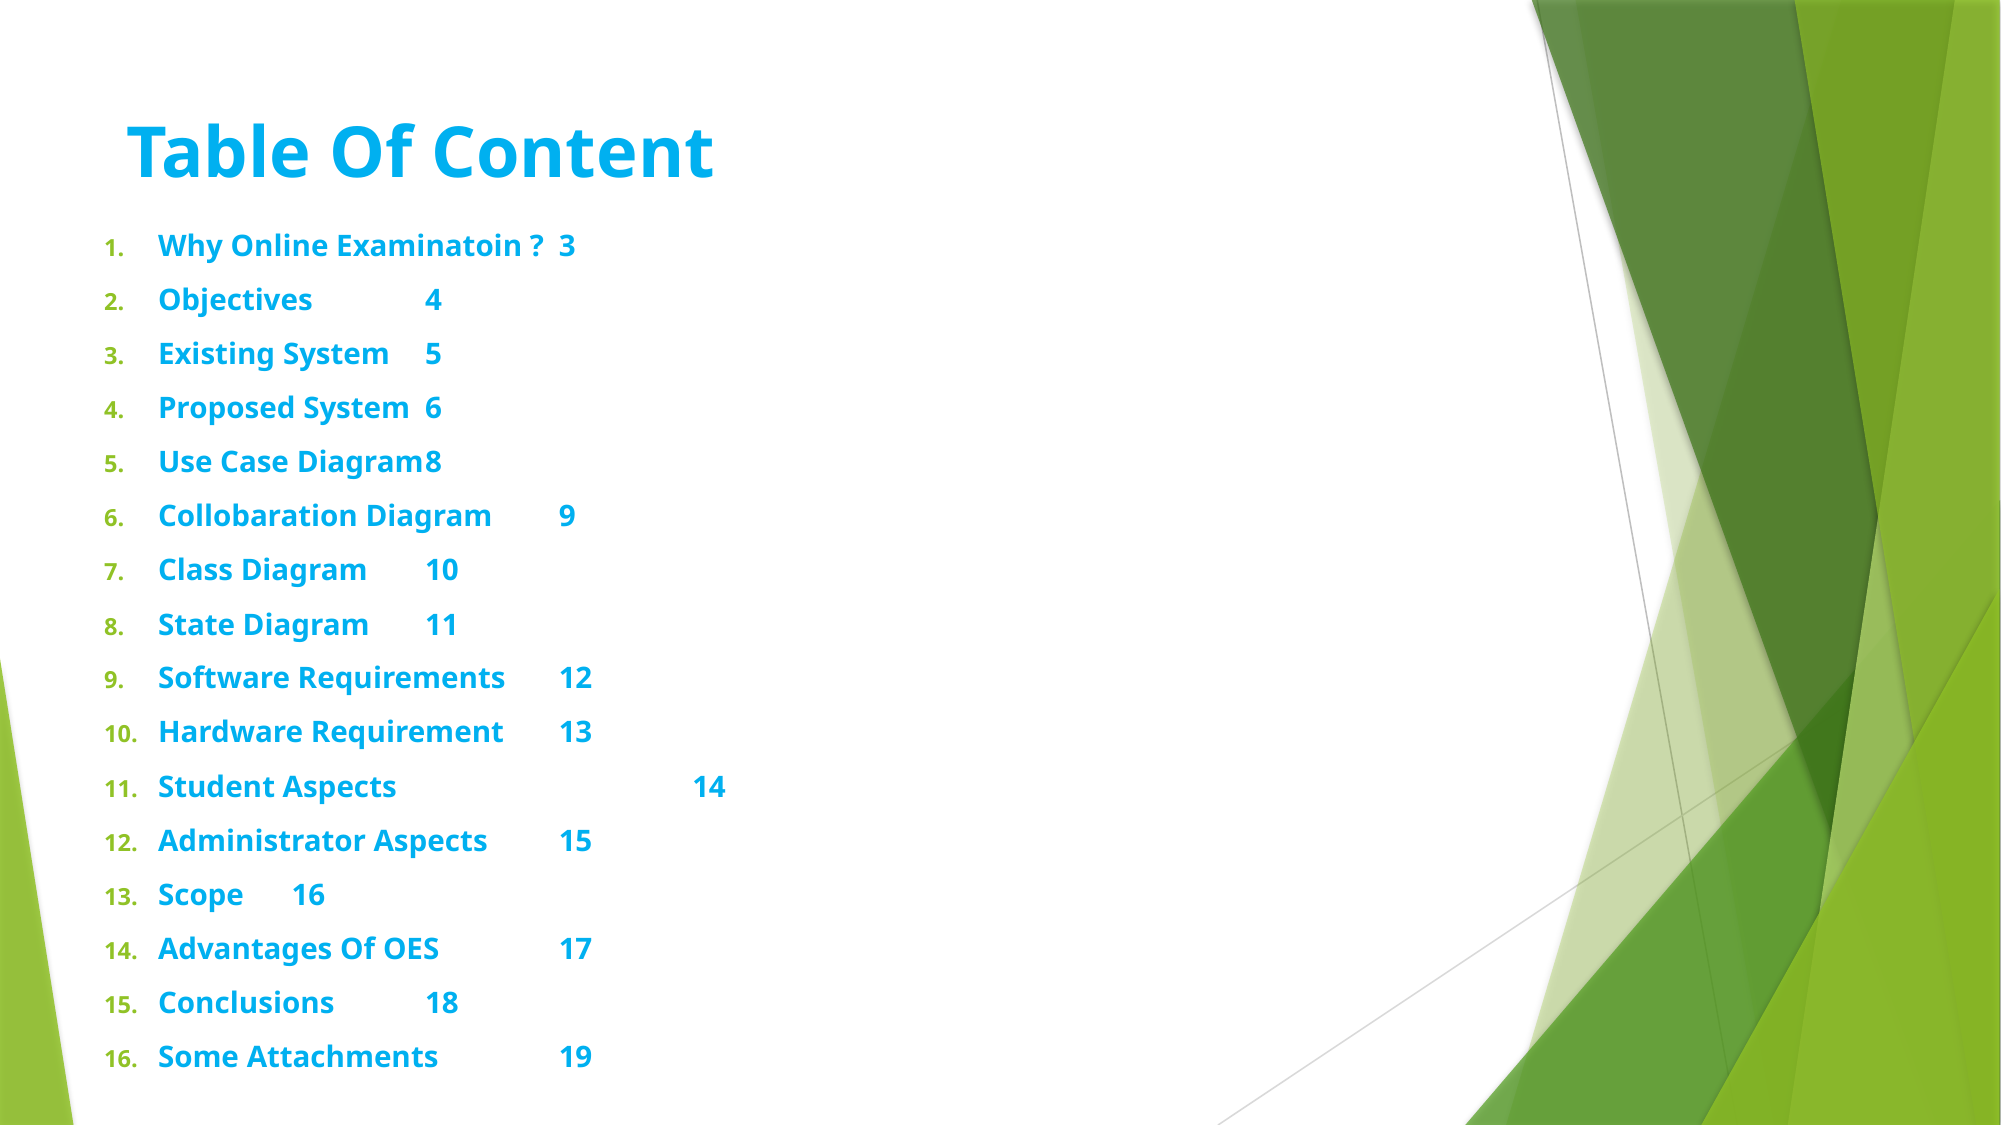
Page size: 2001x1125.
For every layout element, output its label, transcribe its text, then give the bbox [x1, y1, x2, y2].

title Table Of Content [111, 99, 1522, 200]
list Why Online Examinatoin ? 3 Objectives 4 Existing System 5 Proposed System 6 Use Case Diagram 8 Collobaration Diagram 9 Class Diagram 10 State Diagram 11 Software Requirements 12 Hardware Requirement 13 Student Aspects 14 Administrator Aspects 15 Scope 16 Advantages Of OES 17 Conclusions 18 Some Attachments 19 [89, 219, 1570, 1103]
